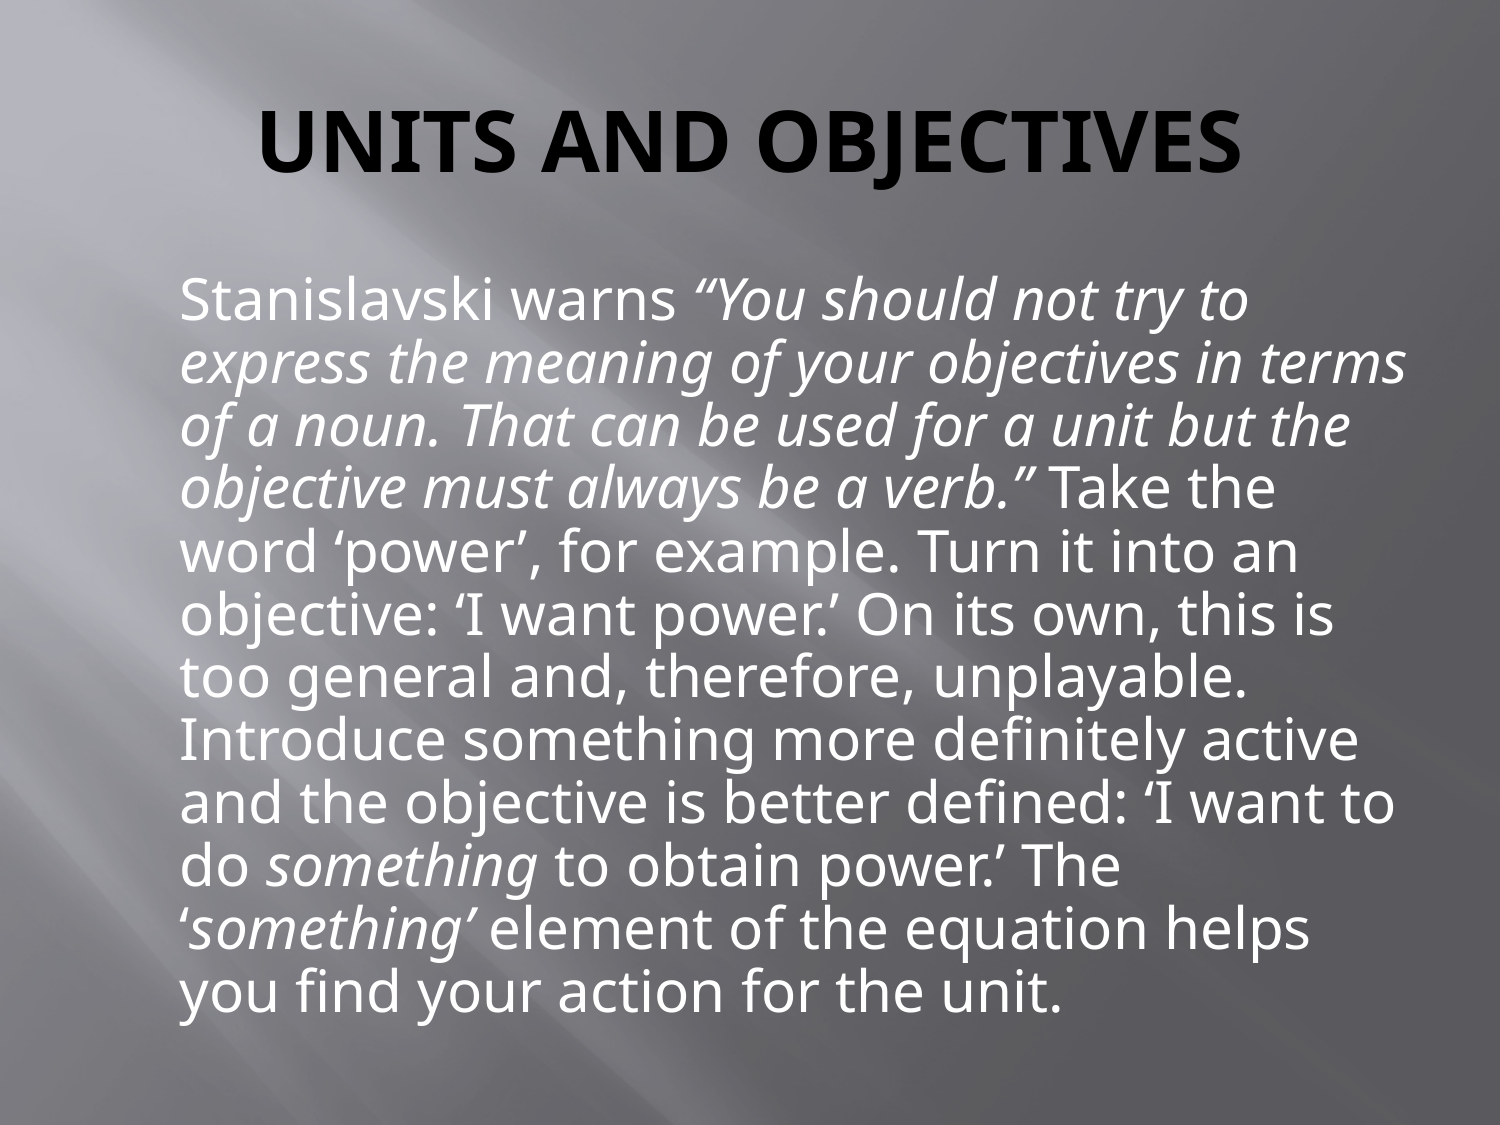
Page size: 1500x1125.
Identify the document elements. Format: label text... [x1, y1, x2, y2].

title UNITS AND OBJECTIVES [75, 45, 1425, 233]
list Stanislavski warns “You should not try to express the meaning of your objectives in terms of a noun. That can be used for a unit but the objective must always be a verb.” Take the word ‘power’, for example. Turn it into an objective: ‘I want power.’ On its own, this is too general and, therefore, unplayable. Introduce something more definitely active and the objective is better defined: ‘I want to do something to obtain power.’ The ‘something’ element of the equation helps you find your action for the unit. [75, 262, 1425, 1035]
